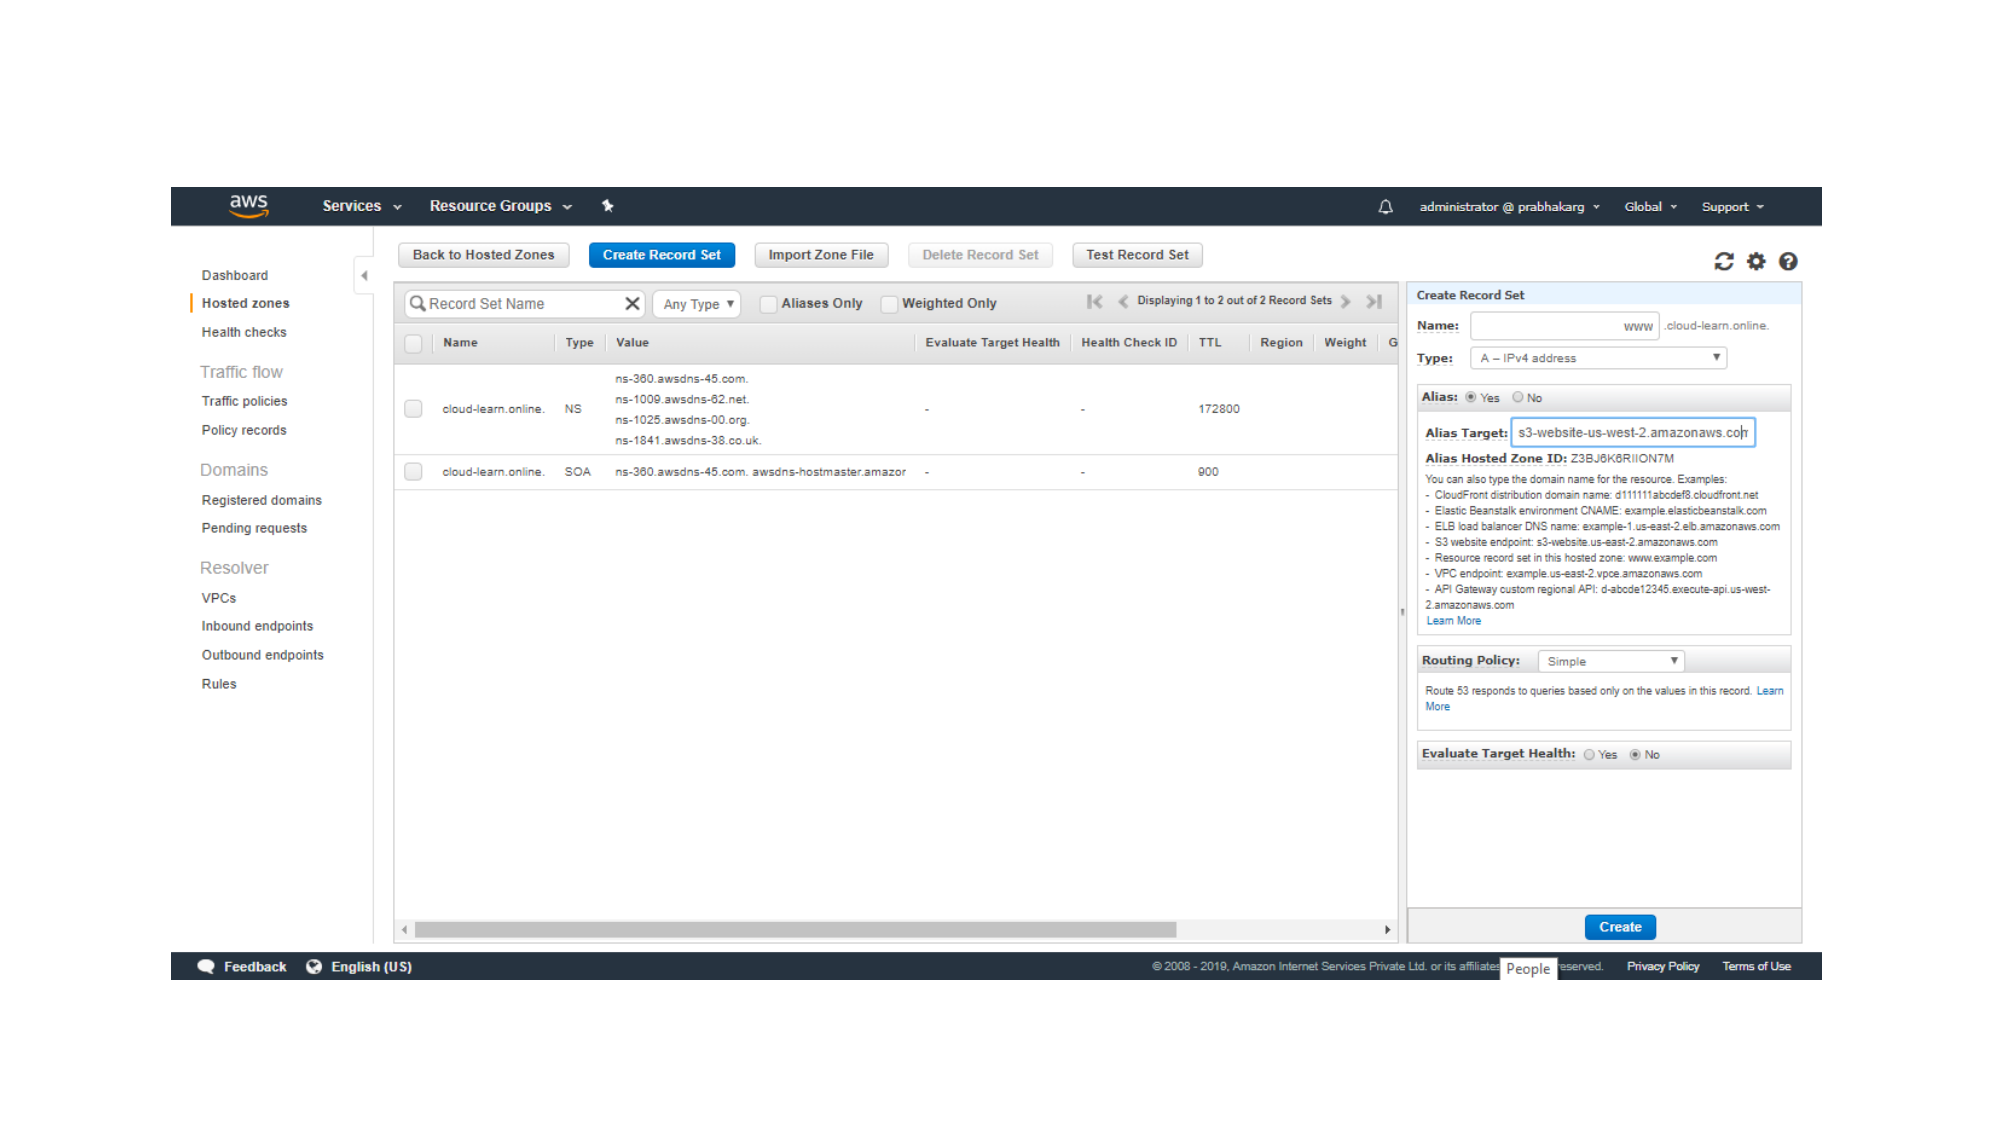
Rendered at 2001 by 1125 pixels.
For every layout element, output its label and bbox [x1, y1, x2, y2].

picture [171, 187, 1822, 980]
